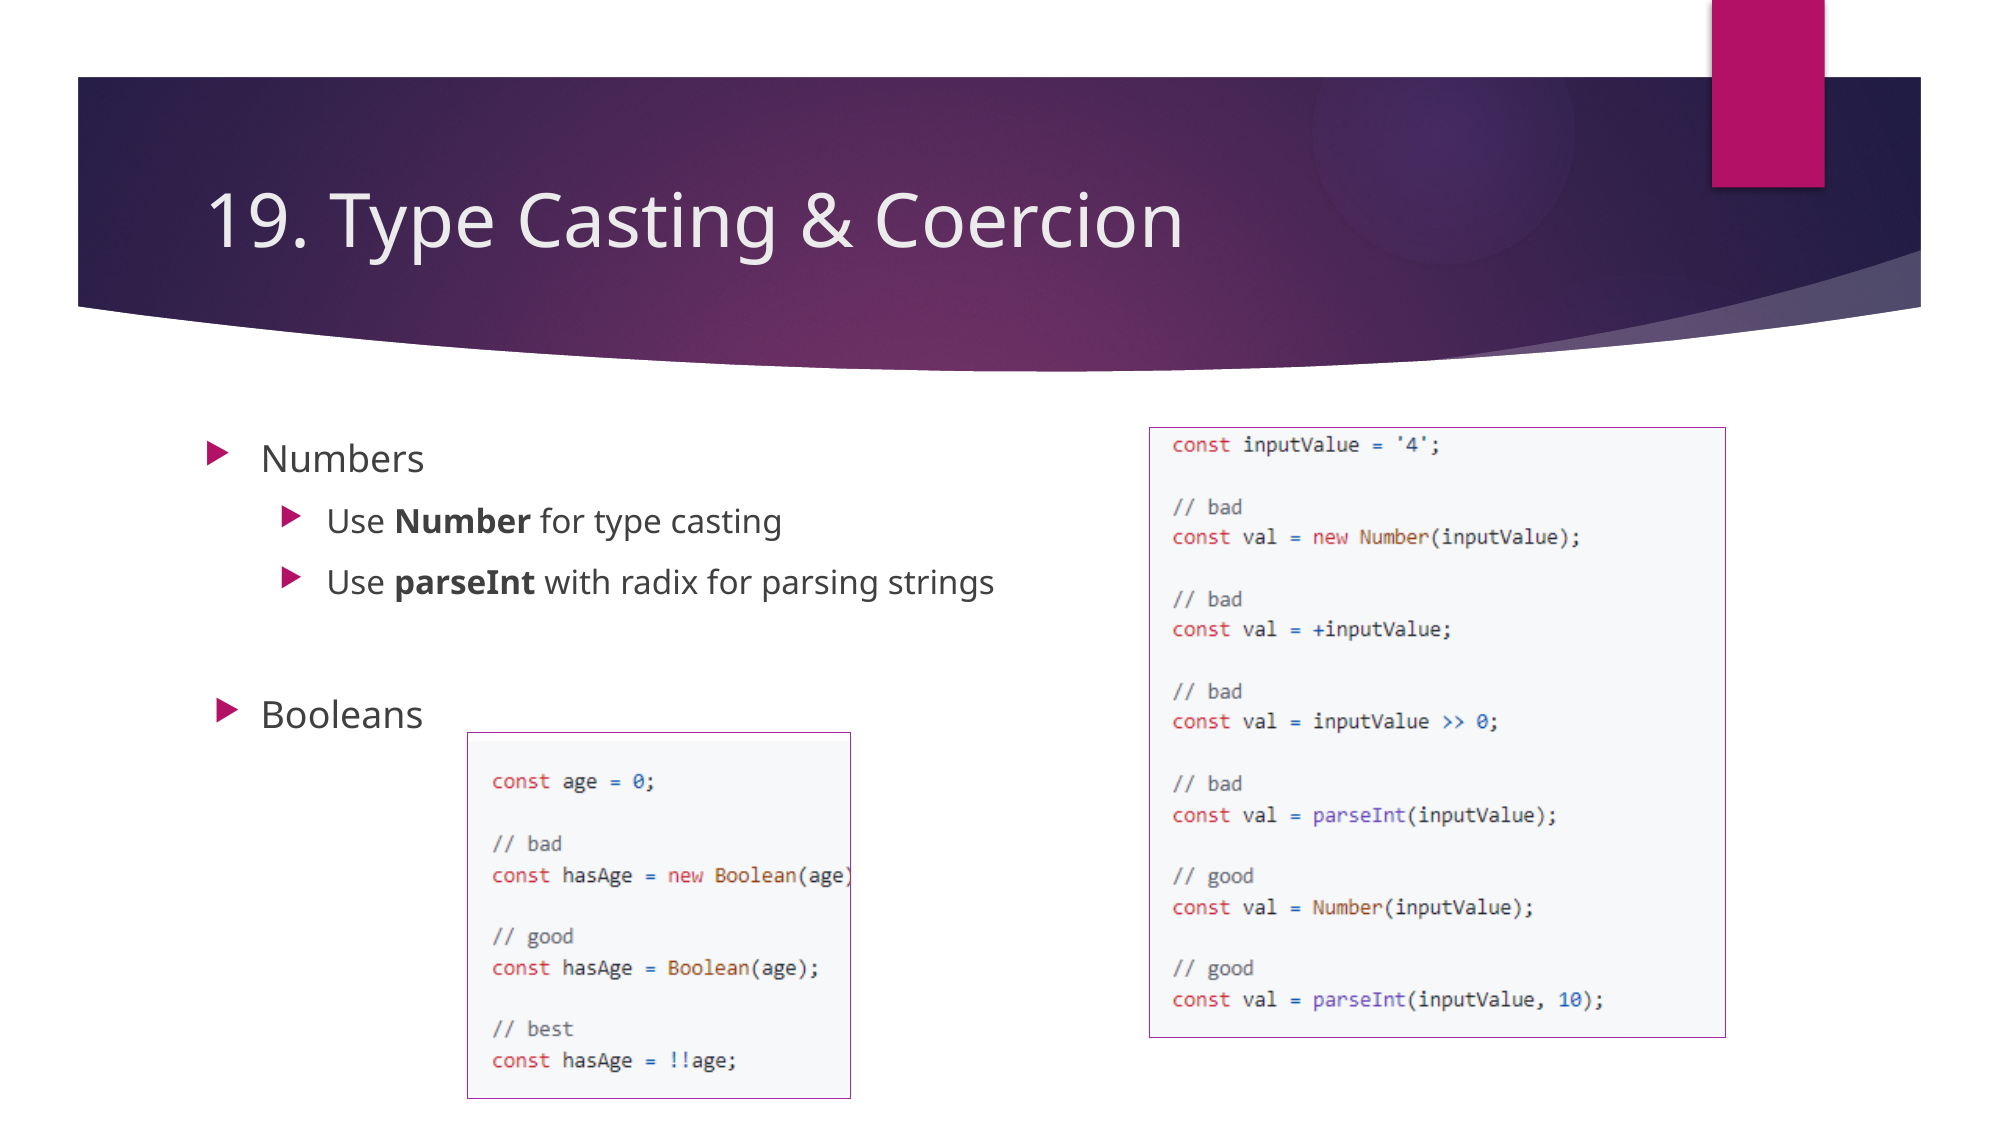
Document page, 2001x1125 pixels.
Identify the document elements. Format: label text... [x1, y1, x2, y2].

title 19. Type Casting & Coercion [189, 159, 1627, 276]
picture [467, 732, 851, 1099]
picture [1149, 426, 1727, 1039]
list Numbers Use Number for type casting Use parseInt with radix for parsing strings Booleans [189, 427, 1147, 988]
